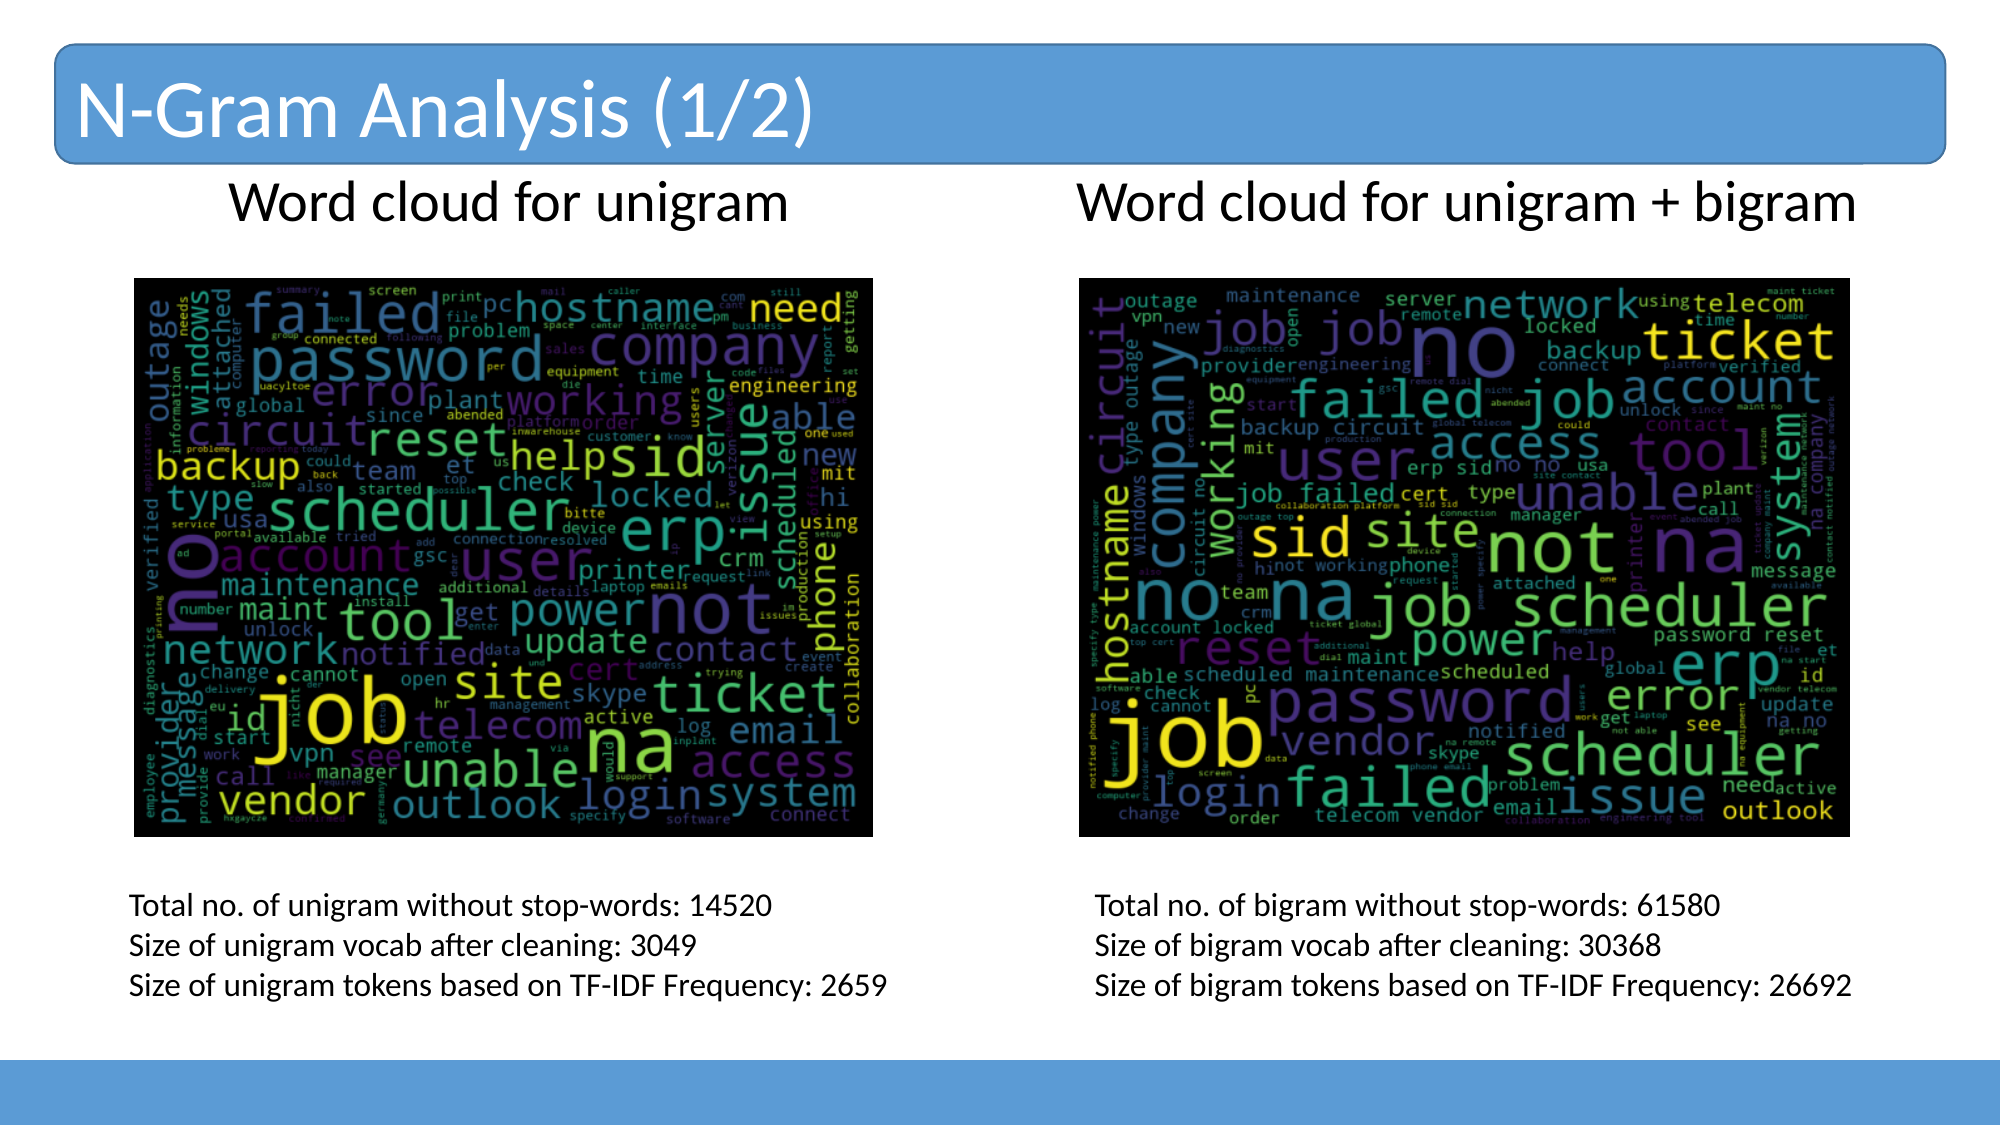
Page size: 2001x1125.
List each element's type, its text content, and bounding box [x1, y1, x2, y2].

picture [1079, 278, 1850, 837]
text_box Total no. of unigram without stop-words: 14520 Size of unigram vocab after cleaning: 3049 Size of unigram tokens based on TF-IDF Frequency: 2659 [114, 876, 941, 1011]
picture [134, 278, 873, 837]
text_box Word cloud for unigram + bigram [1061, 163, 1925, 301]
text_box Total no. of bigram without stop-words: 61580 Size of bigram vocab after cleaning: 30368 Size of bigram tokens based on TF-IDF Frequency: 26692 [1079, 876, 1907, 1011]
text_box [0, 1060, 2000, 1125]
list Word cloud for unigram [213, 163, 843, 278]
text_box N-Gram Analysis (1/2) [54, 43, 1947, 165]
